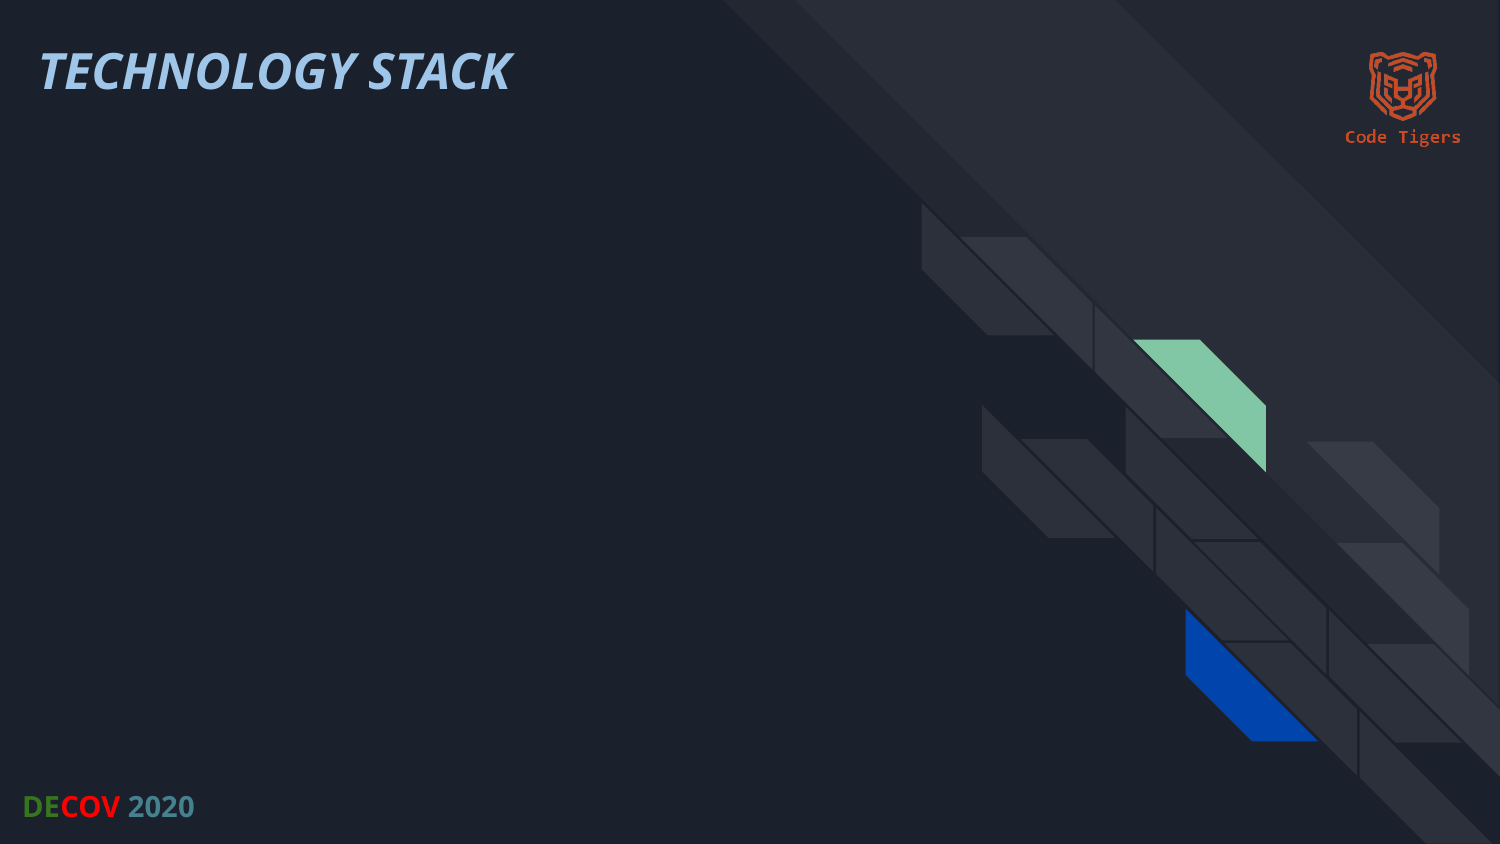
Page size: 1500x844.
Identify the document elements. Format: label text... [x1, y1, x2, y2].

title TECHNOLOGY STACK [22, 24, 648, 122]
picture [1333, 34, 1472, 172]
title DECOV 2020 [7, 772, 239, 826]
